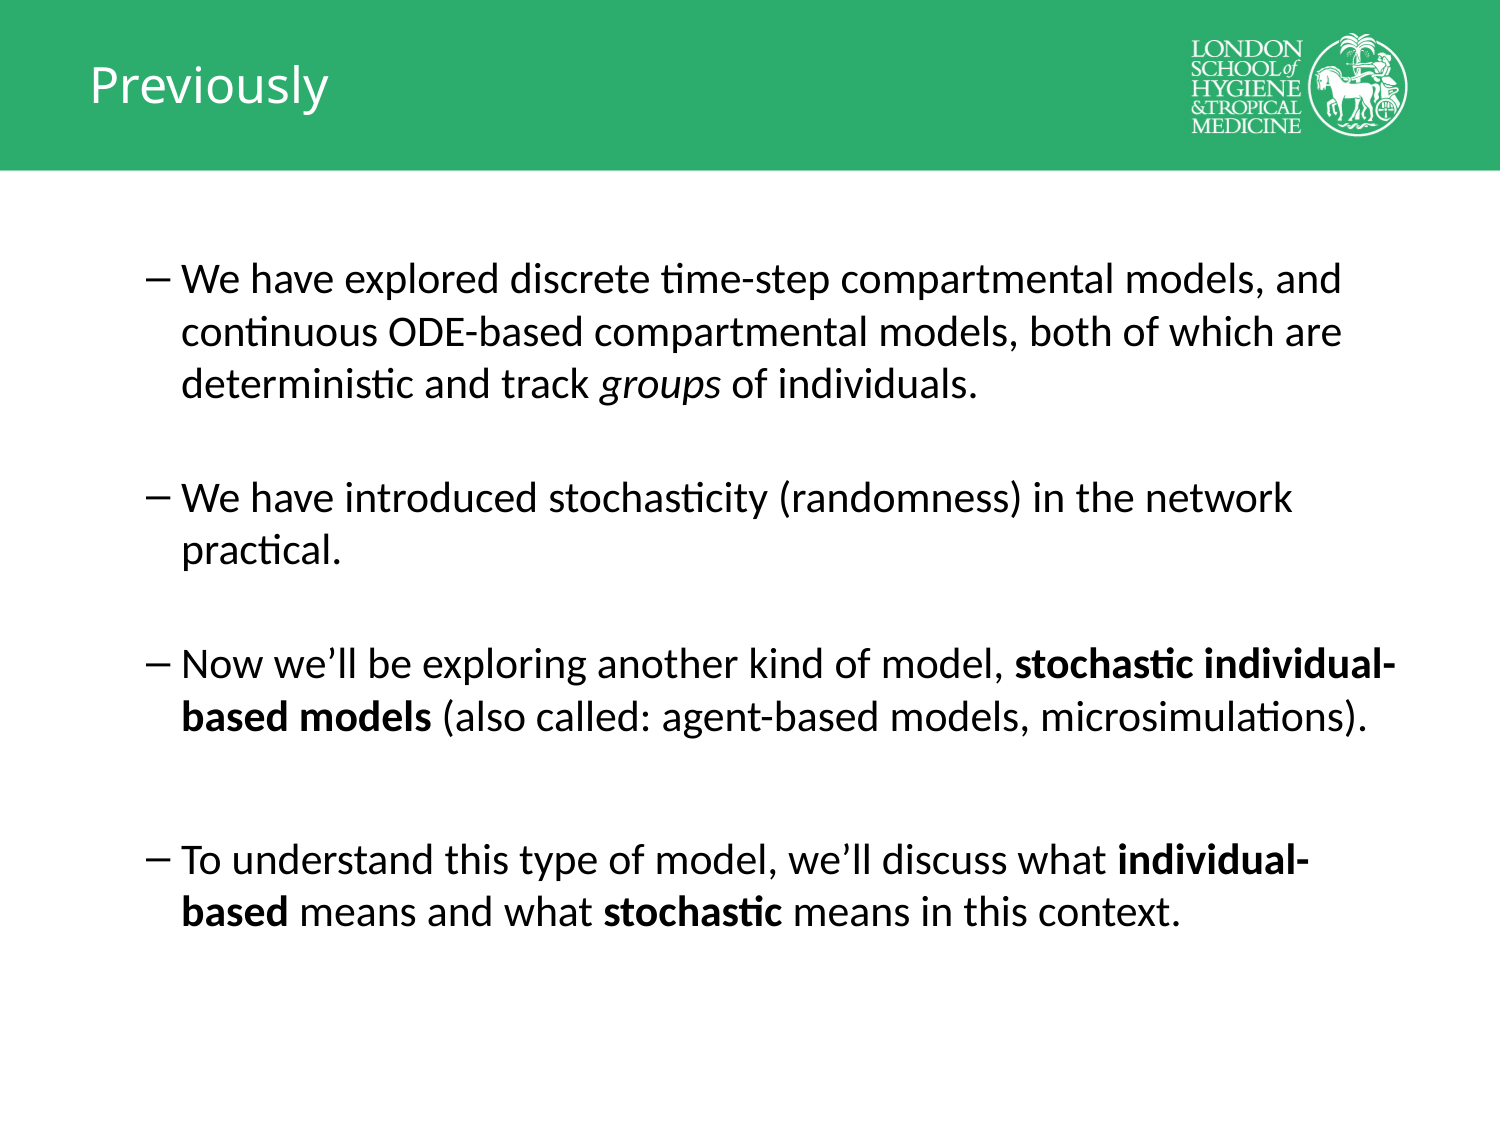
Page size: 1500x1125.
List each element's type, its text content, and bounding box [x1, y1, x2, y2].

list We have explored discrete time-step compartmental models, and continuous ODE-based compartmental models, both of which are deterministic and track groups of individuals. We have introduced stochasticity (randomness) in the network practical. Now we’ll be exploring another kind of model, stochastic individual-based models (also called: agent-based models, microsimulations). To understand this type of model, we’ll discuss what individual-based means and what stochastic means in this context. [75, 242, 1425, 1034]
picture [0, 0, 1500, 1125]
title Previously [75, 45, 1175, 148]
